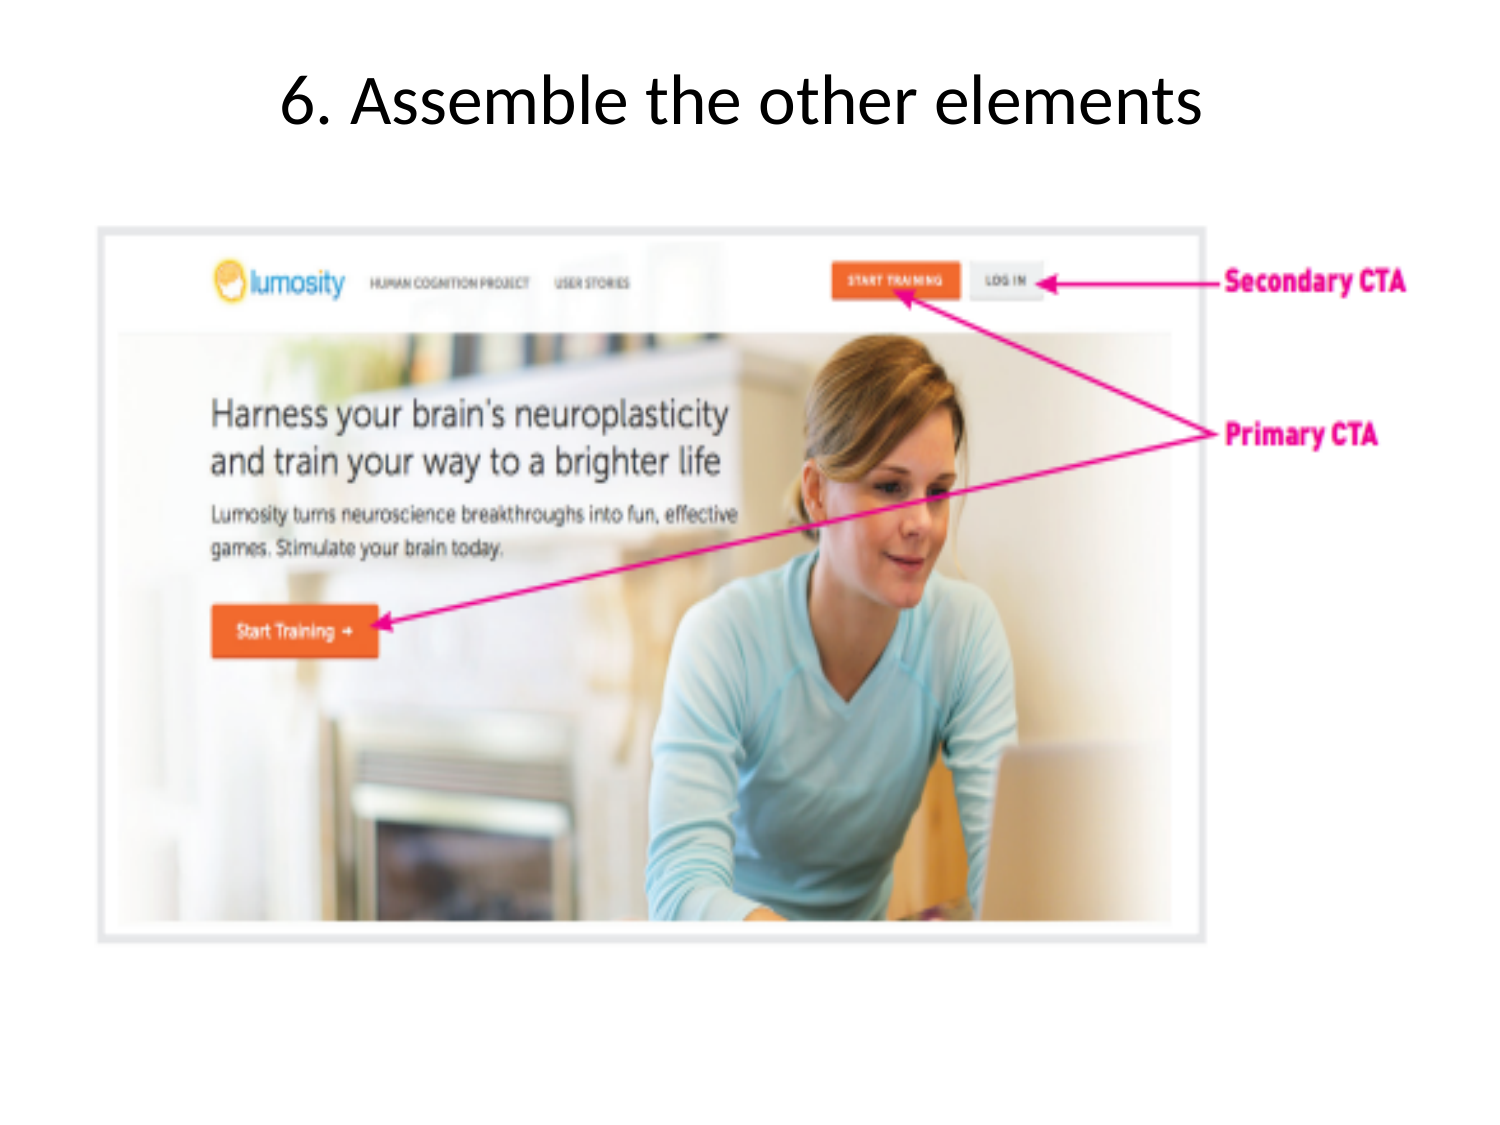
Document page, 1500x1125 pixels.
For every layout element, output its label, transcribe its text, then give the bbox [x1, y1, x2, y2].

picture [49, 199, 1451, 963]
title 6. Assemble the other elements [75, 45, 1425, 198]
